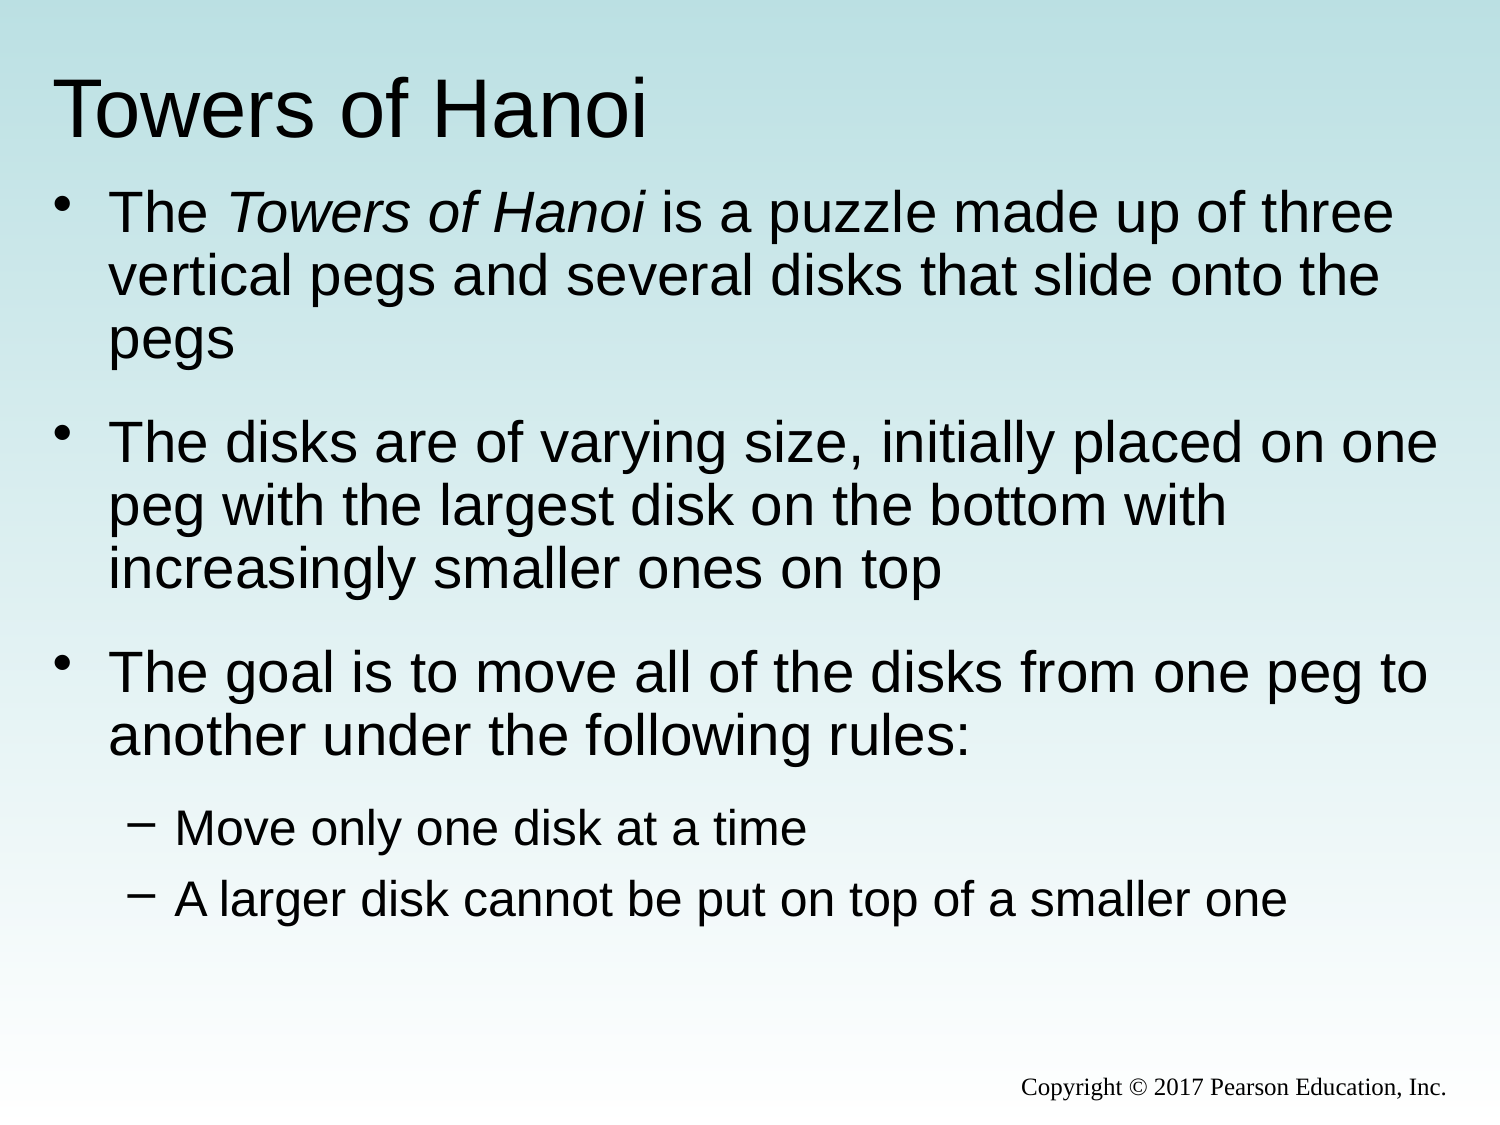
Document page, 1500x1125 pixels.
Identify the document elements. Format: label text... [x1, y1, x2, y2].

list The Towers of Hanoi is a puzzle made up of three vertical pegs and several disks that slide onto the pegs The disks are of varying size, initially placed on one peg with the largest disk on the bottom with increasingly smaller ones on top The goal is to move all of the disks from one peg to another under the following rules: Move only one disk at a time A larger disk cannot be put on top of a smaller one [37, 174, 1475, 1038]
footer Copyright © 2017 Pearson Education, Inc. [549, 1062, 1463, 1114]
title Towers of Hanoi [37, 45, 1463, 163]
